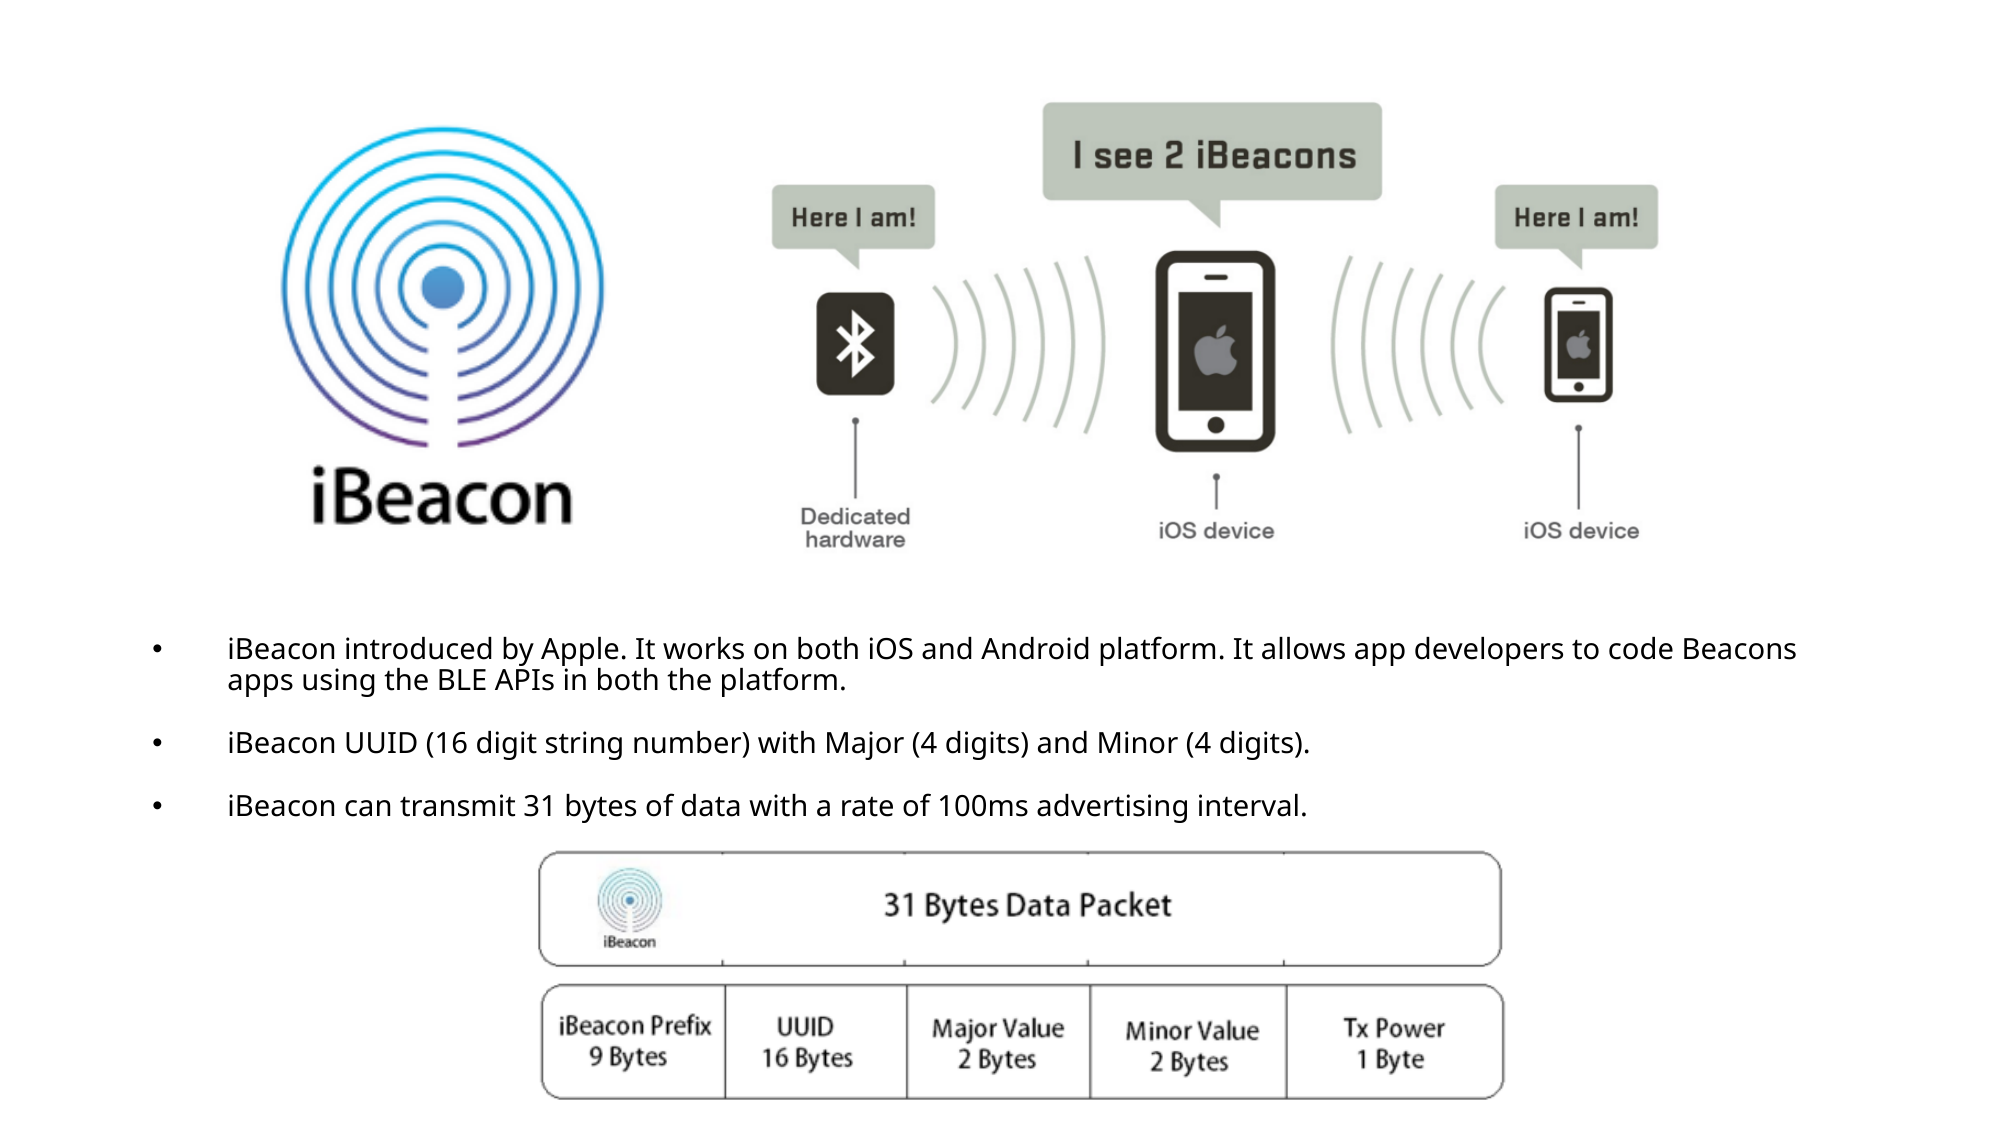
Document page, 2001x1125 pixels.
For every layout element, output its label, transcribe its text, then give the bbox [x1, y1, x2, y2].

picture [224, 106, 666, 547]
picture [509, 826, 1579, 1125]
picture [676, 47, 1743, 606]
text_box iBeacon introduced by Apple. It works on both iOS and Android platform. It allows app developers to code Beacons apps using the BLE APIs in both the platform. iBeacon UUID (16 digit string number) with Major (4 digits) and Minor (4 digits). iBeacon can transmit 31 bytes of data with a rate of 100ms advertising interval. [137, 643, 1863, 814]
